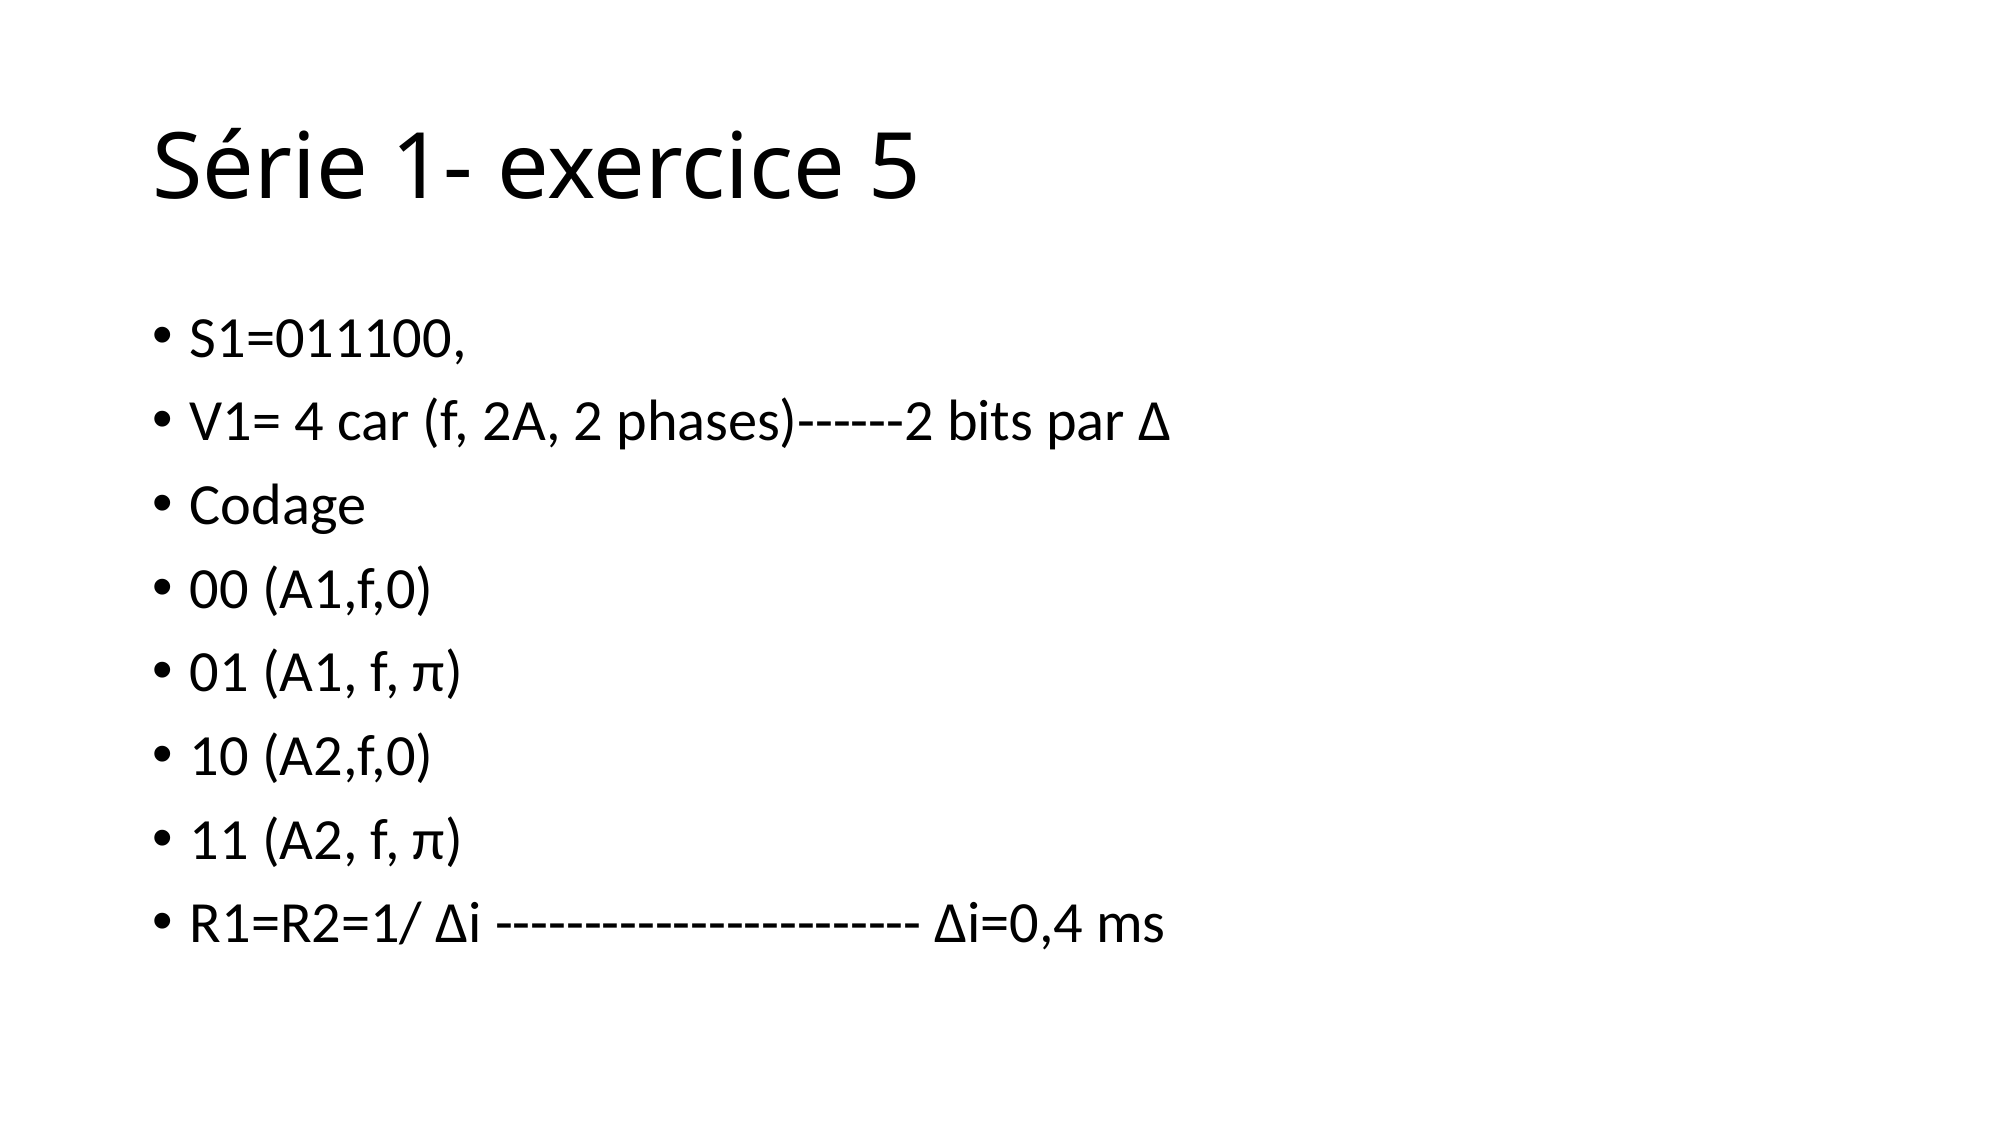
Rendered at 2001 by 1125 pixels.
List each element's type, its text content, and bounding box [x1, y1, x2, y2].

title Série 1- exercice 5 [137, 59, 1863, 278]
list S1=011100, V1= 4 car (f, 2A, 2 phases)------2 bits par Δ Codage 00 (A1,f,0) 01 (A1, f, π) 10 (A2,f,0) 11 (A2, f, π) R1=R2=1/ Δi ------------------------ Δi=0,4 ms [137, 299, 1863, 1014]
